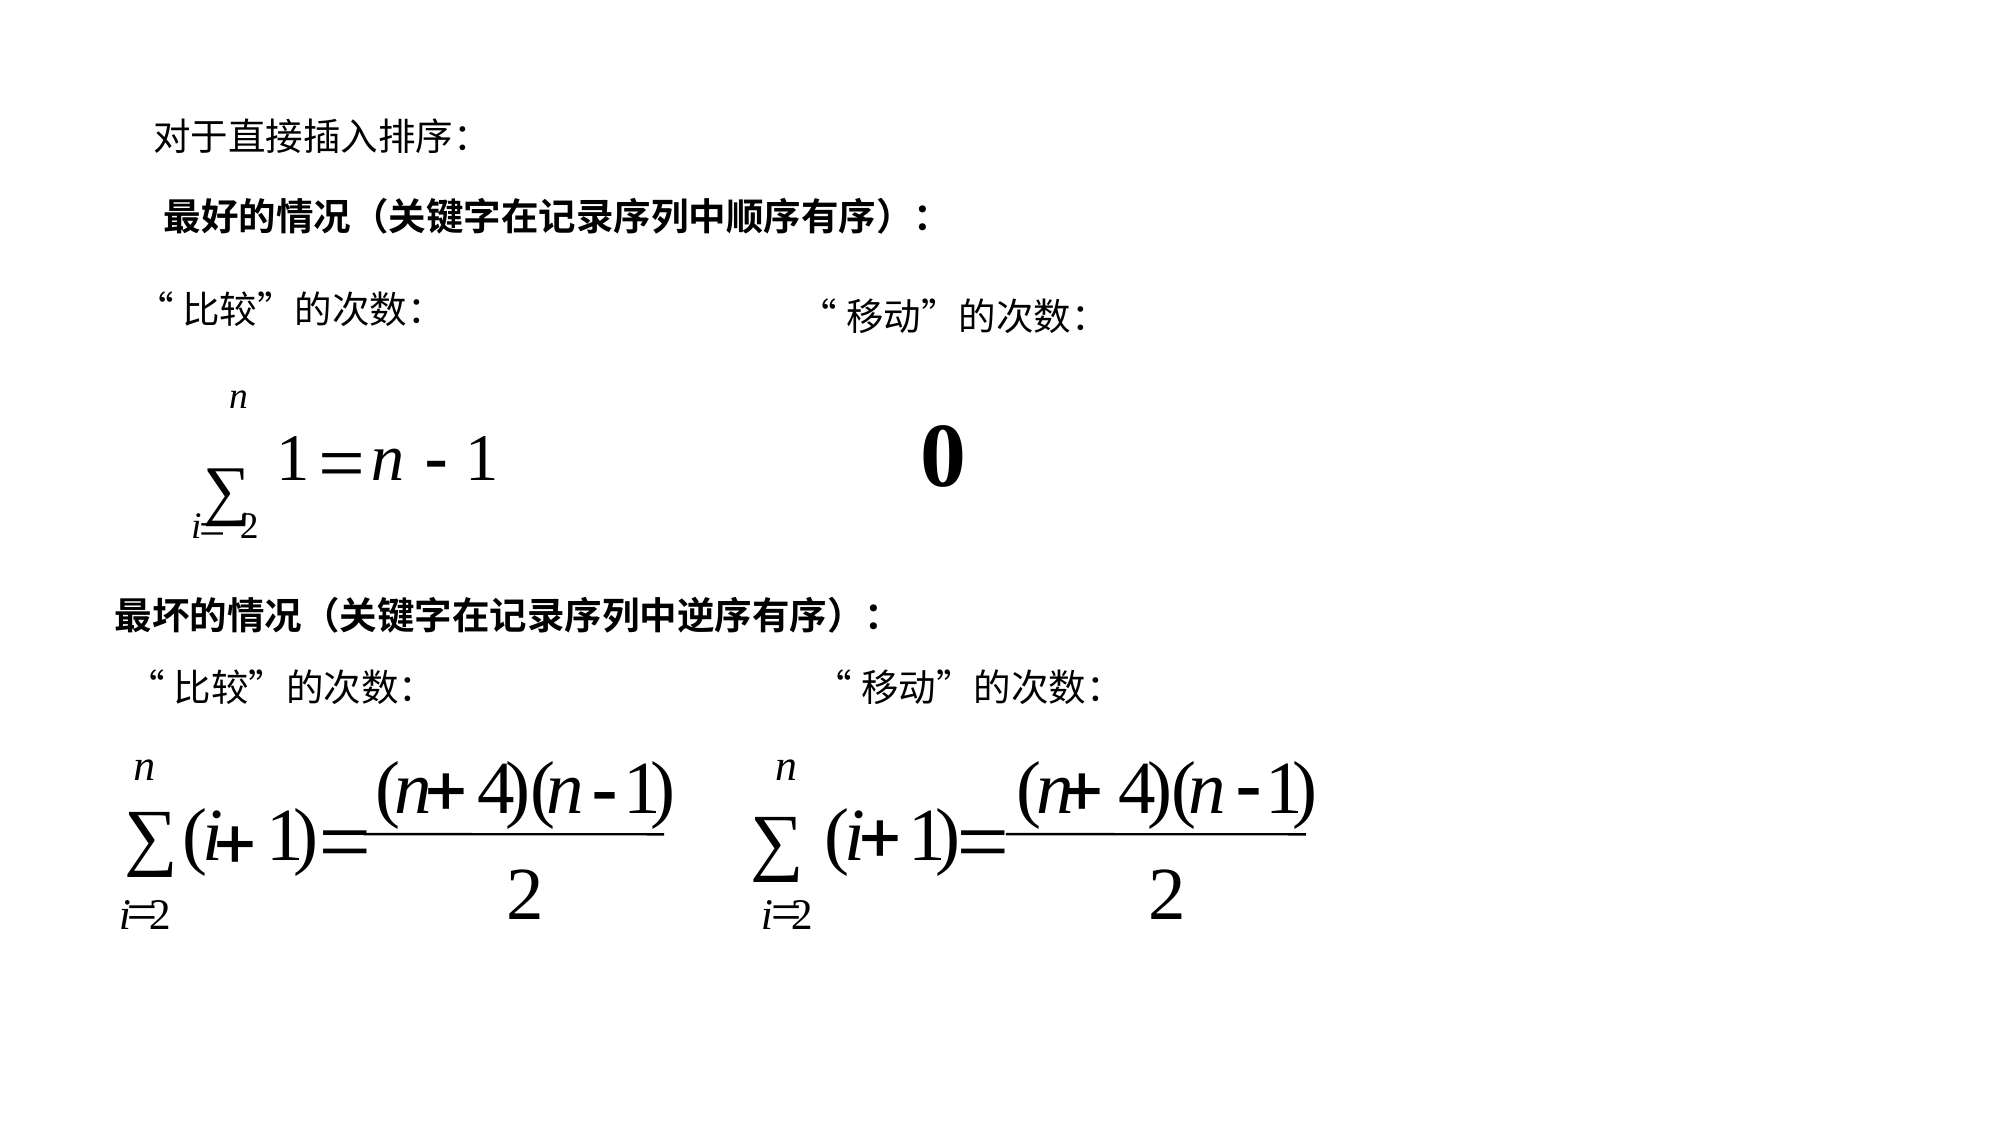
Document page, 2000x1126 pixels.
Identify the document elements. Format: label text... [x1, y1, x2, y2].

text_box 最坏的情况（关键字在记录序列中逆序有序）： [99, 584, 1397, 645]
text_box “移动”的次数： [799, 656, 1139, 717]
text_box 最好的情况（关键字在记录序列中顺序有序）： [149, 185, 1469, 246]
text_box “比较”的次数： [112, 656, 451, 717]
text_box “移动”的次数： [784, 285, 1124, 346]
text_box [191, 370, 499, 549]
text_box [741, 727, 1318, 941]
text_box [99, 727, 676, 941]
text_box 0 [906, 387, 982, 513]
text_box 对于直接插入排序： [138, 105, 506, 166]
text_box “比较”的次数： [121, 278, 460, 339]
